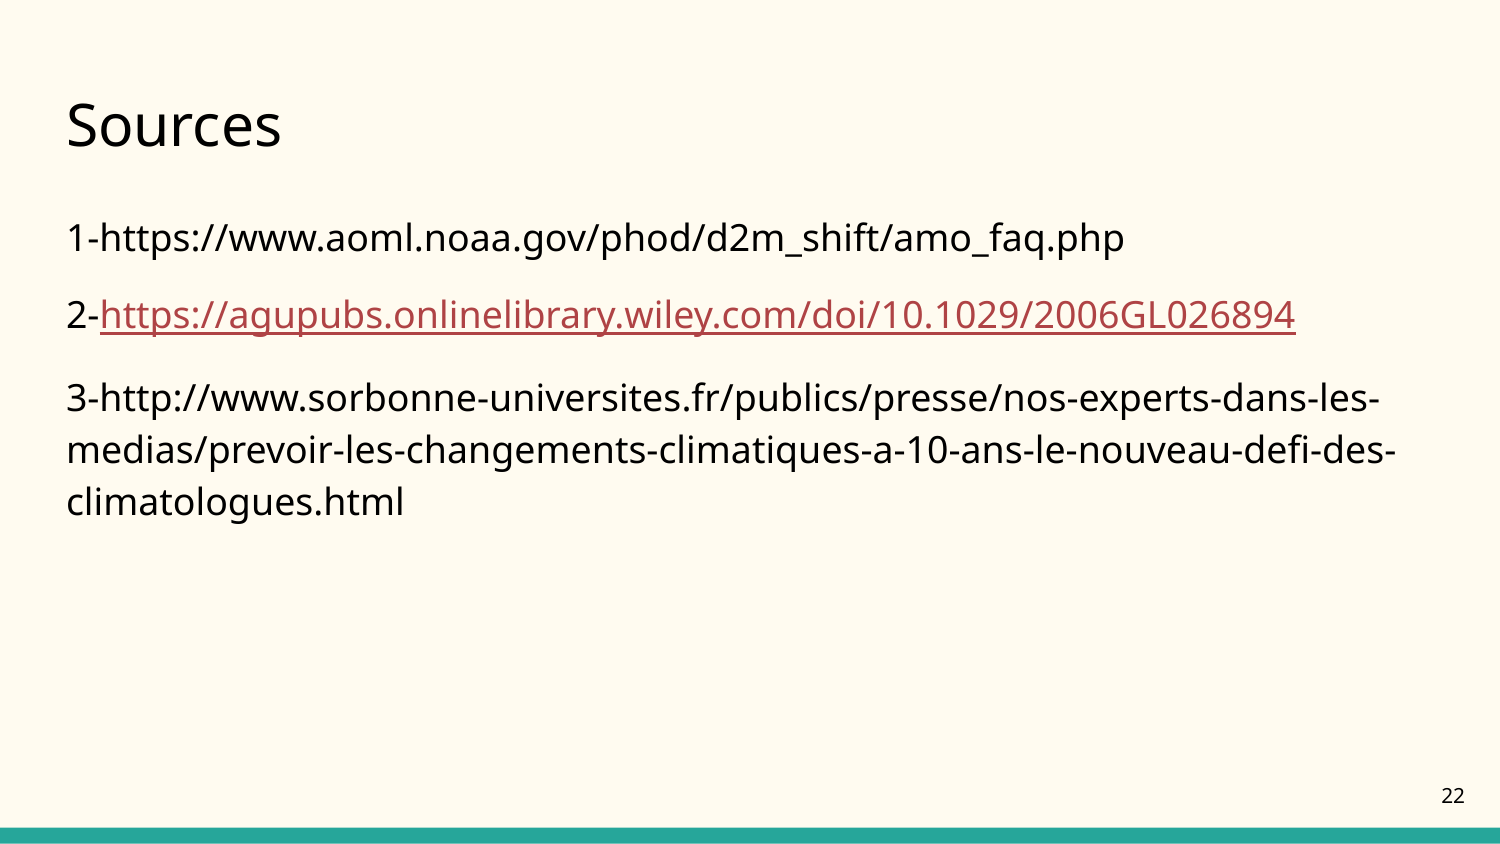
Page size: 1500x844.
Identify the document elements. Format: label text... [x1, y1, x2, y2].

slide_number ‹#› [1389, 764, 1480, 830]
list 1-https://www.aoml.noaa.gov/phod/d2m_shift/amo_faq.php 2-https://agupubs.onlinelibrary.wiley.com/doi/10.1029/2006GL026894 3-http://www.sorbonne-universites.fr/publics/presse/nos-experts-dans-les-medias/prevoir-les-changements-climatiques-a-10-ans-le-nouveau-defi-des-climatologues.html [51, 192, 1449, 750]
title Sources [51, 72, 1449, 174]
